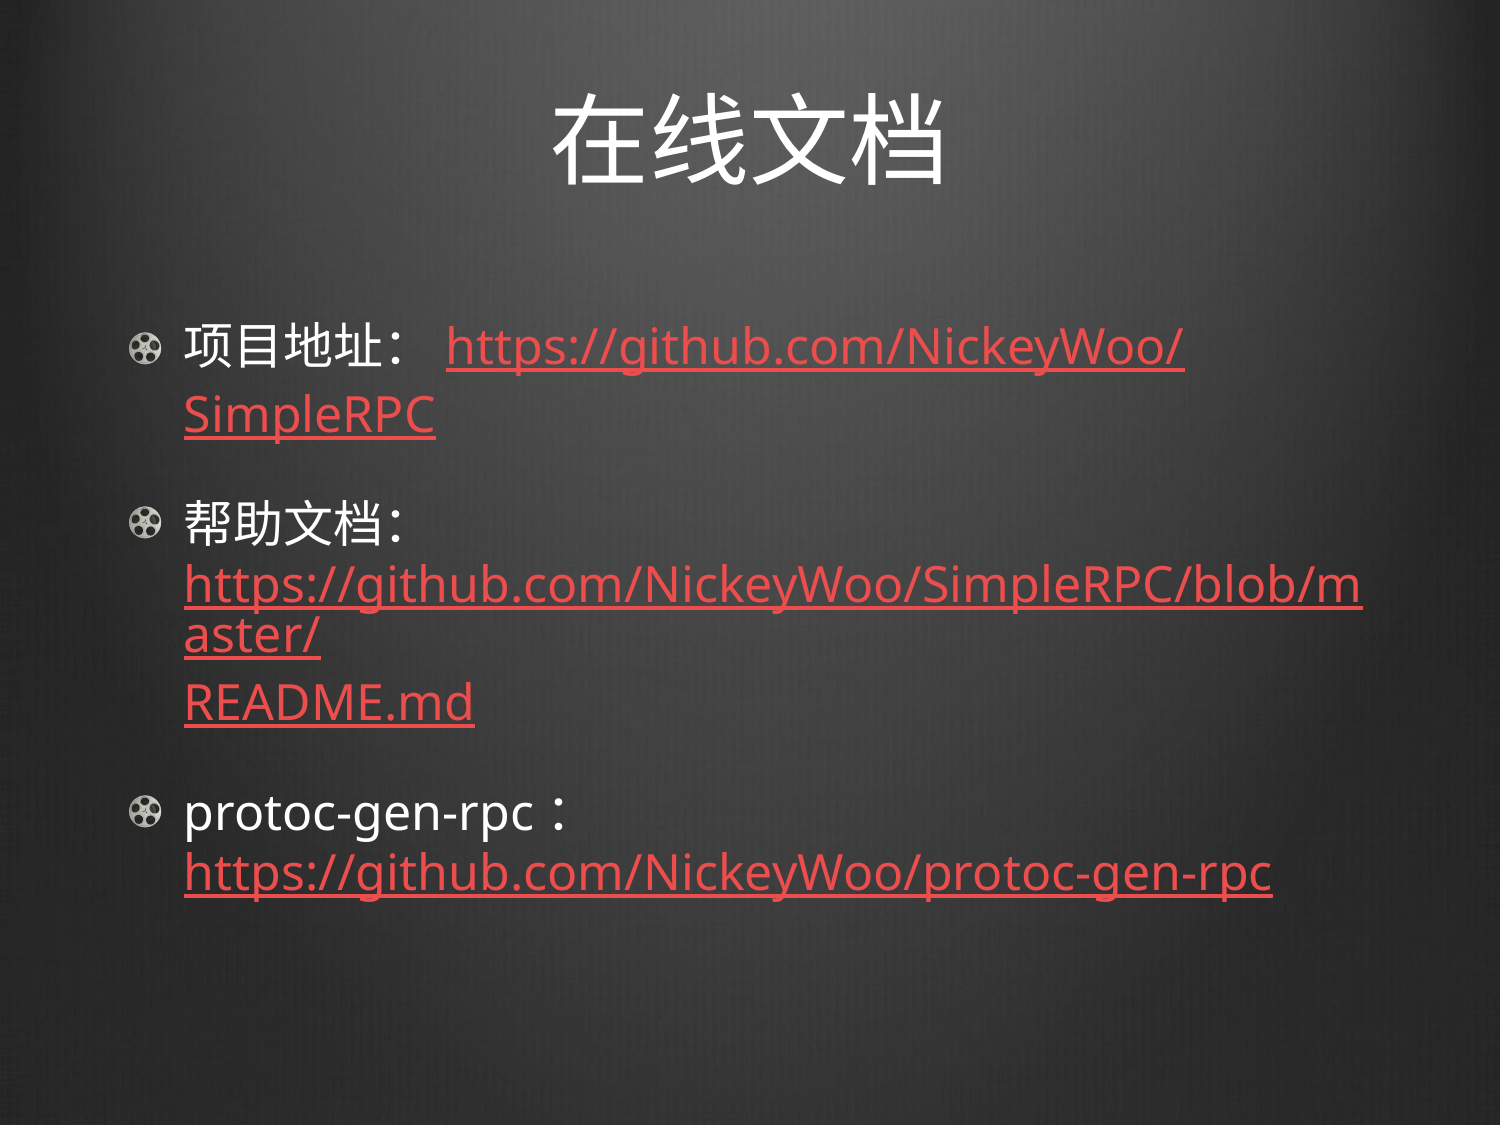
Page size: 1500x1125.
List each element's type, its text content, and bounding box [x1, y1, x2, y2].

list 项目地址：https://github.com/NickeyWoo/SimpleRPC 帮助文档：https://github.com/NickeyWoo/SimpleRPC/blob/master/README.md protoc-gen-rpc：https://github.com/NickeyWoo/protoc-gen-rpc [112, 306, 1388, 1005]
picture [127, 330, 163, 366]
picture [127, 793, 163, 829]
title 在线文档 [112, 19, 1388, 255]
picture [127, 504, 163, 540]
